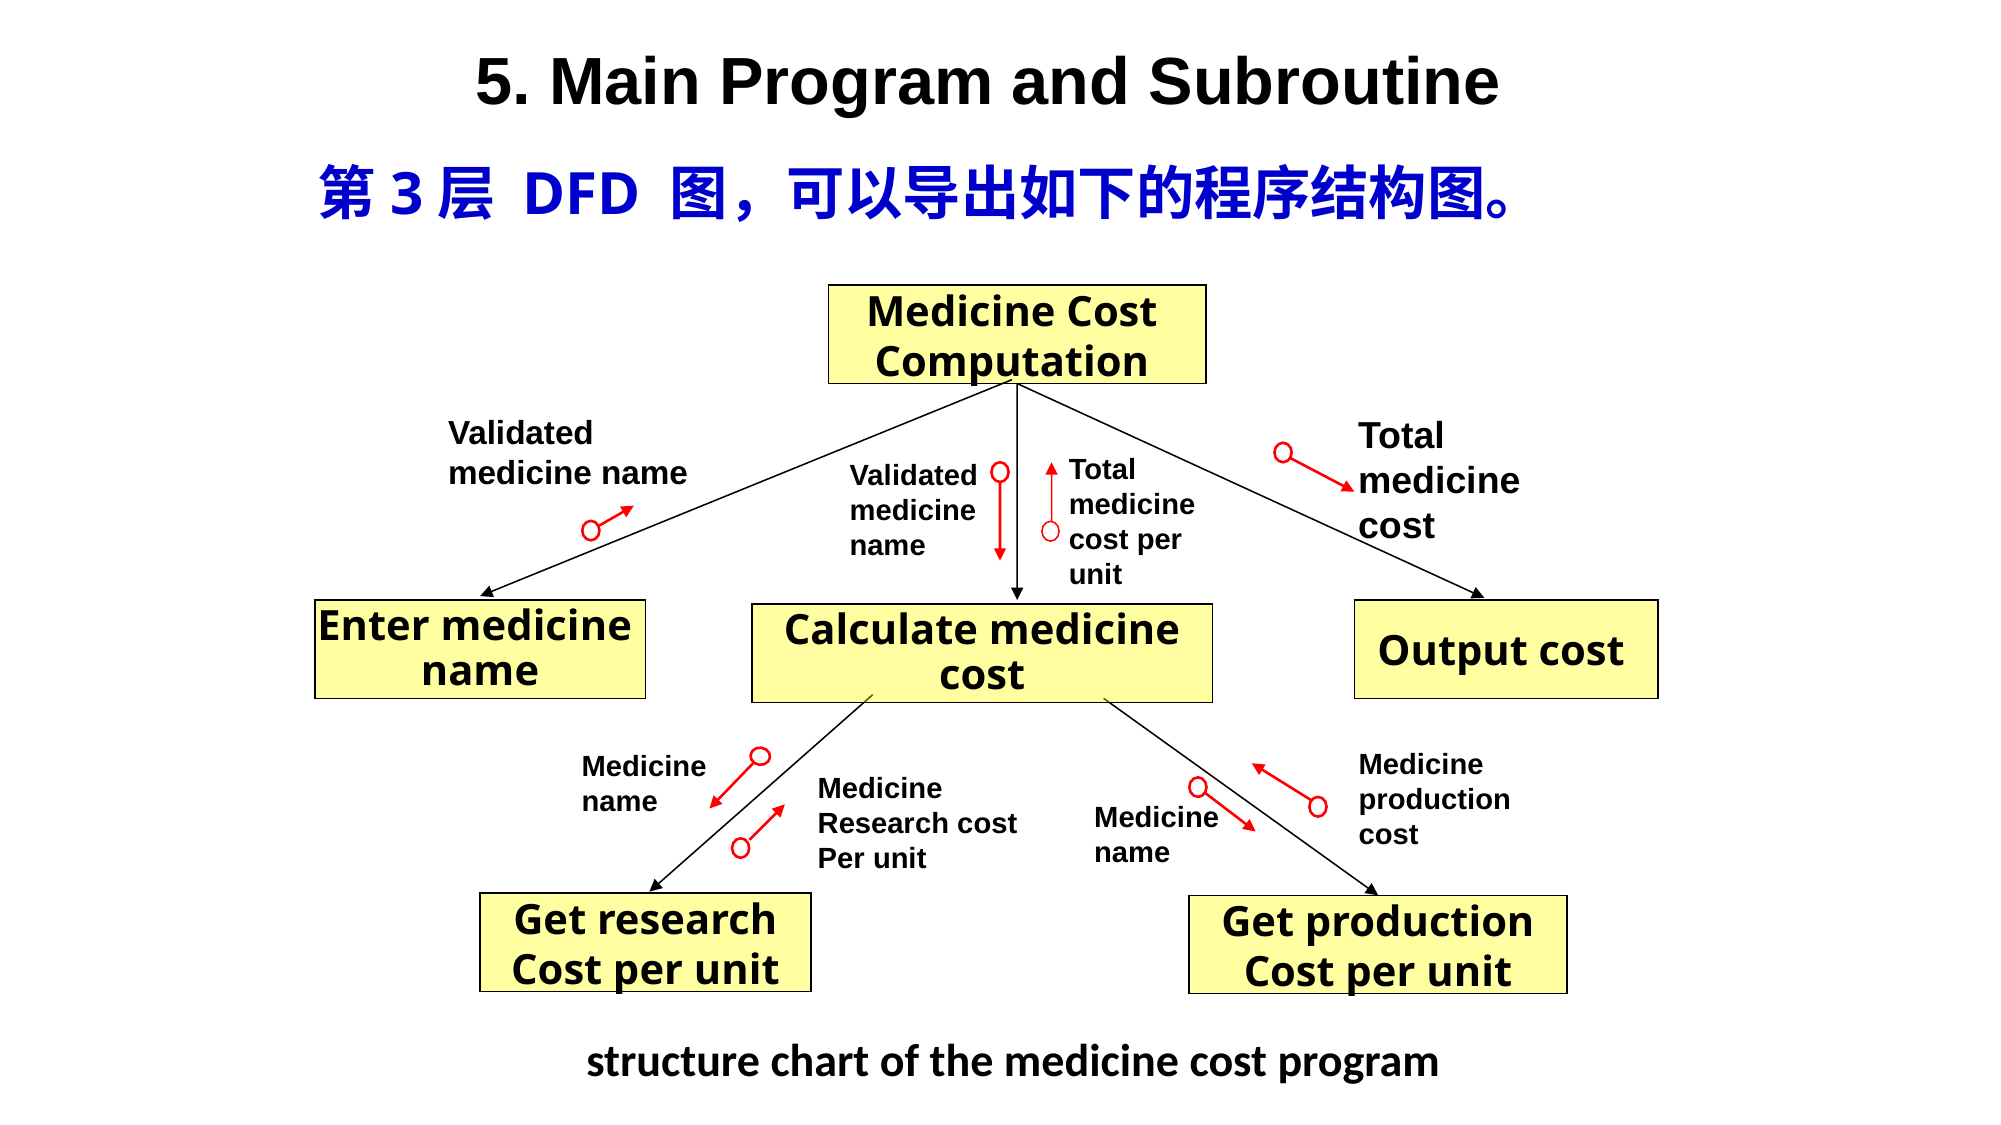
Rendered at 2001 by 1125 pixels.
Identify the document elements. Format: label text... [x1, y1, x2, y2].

text_box 第3层 DFD 图，可以导出如下的程序结构图。 [303, 148, 1591, 234]
text_box [649, 826, 724, 892]
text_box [1274, 403, 1549, 554]
text_box Get production Cost per unit [1189, 895, 1567, 994]
text_box Enter medicine name [314, 600, 646, 699]
list structure chart of the medicine cost program [338, 1029, 1689, 1094]
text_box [1079, 777, 1256, 877]
text_box Calculate medicine cost [751, 604, 1213, 703]
text_box [1388, 554, 1485, 599]
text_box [834, 448, 1024, 570]
text_box Output cost [1354, 600, 1659, 699]
text_box 5. Main Program and Subroutine [385, 30, 1591, 126]
text_box Medicine Cost Computation [828, 285, 1206, 384]
text_box [1327, 859, 1379, 896]
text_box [732, 761, 1040, 883]
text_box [566, 739, 768, 826]
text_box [433, 403, 725, 541]
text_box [1041, 442, 1213, 600]
text_box [480, 541, 616, 598]
text_box Get research Cost per unit [480, 893, 811, 992]
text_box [1251, 737, 1533, 859]
text_box [1011, 570, 1024, 601]
